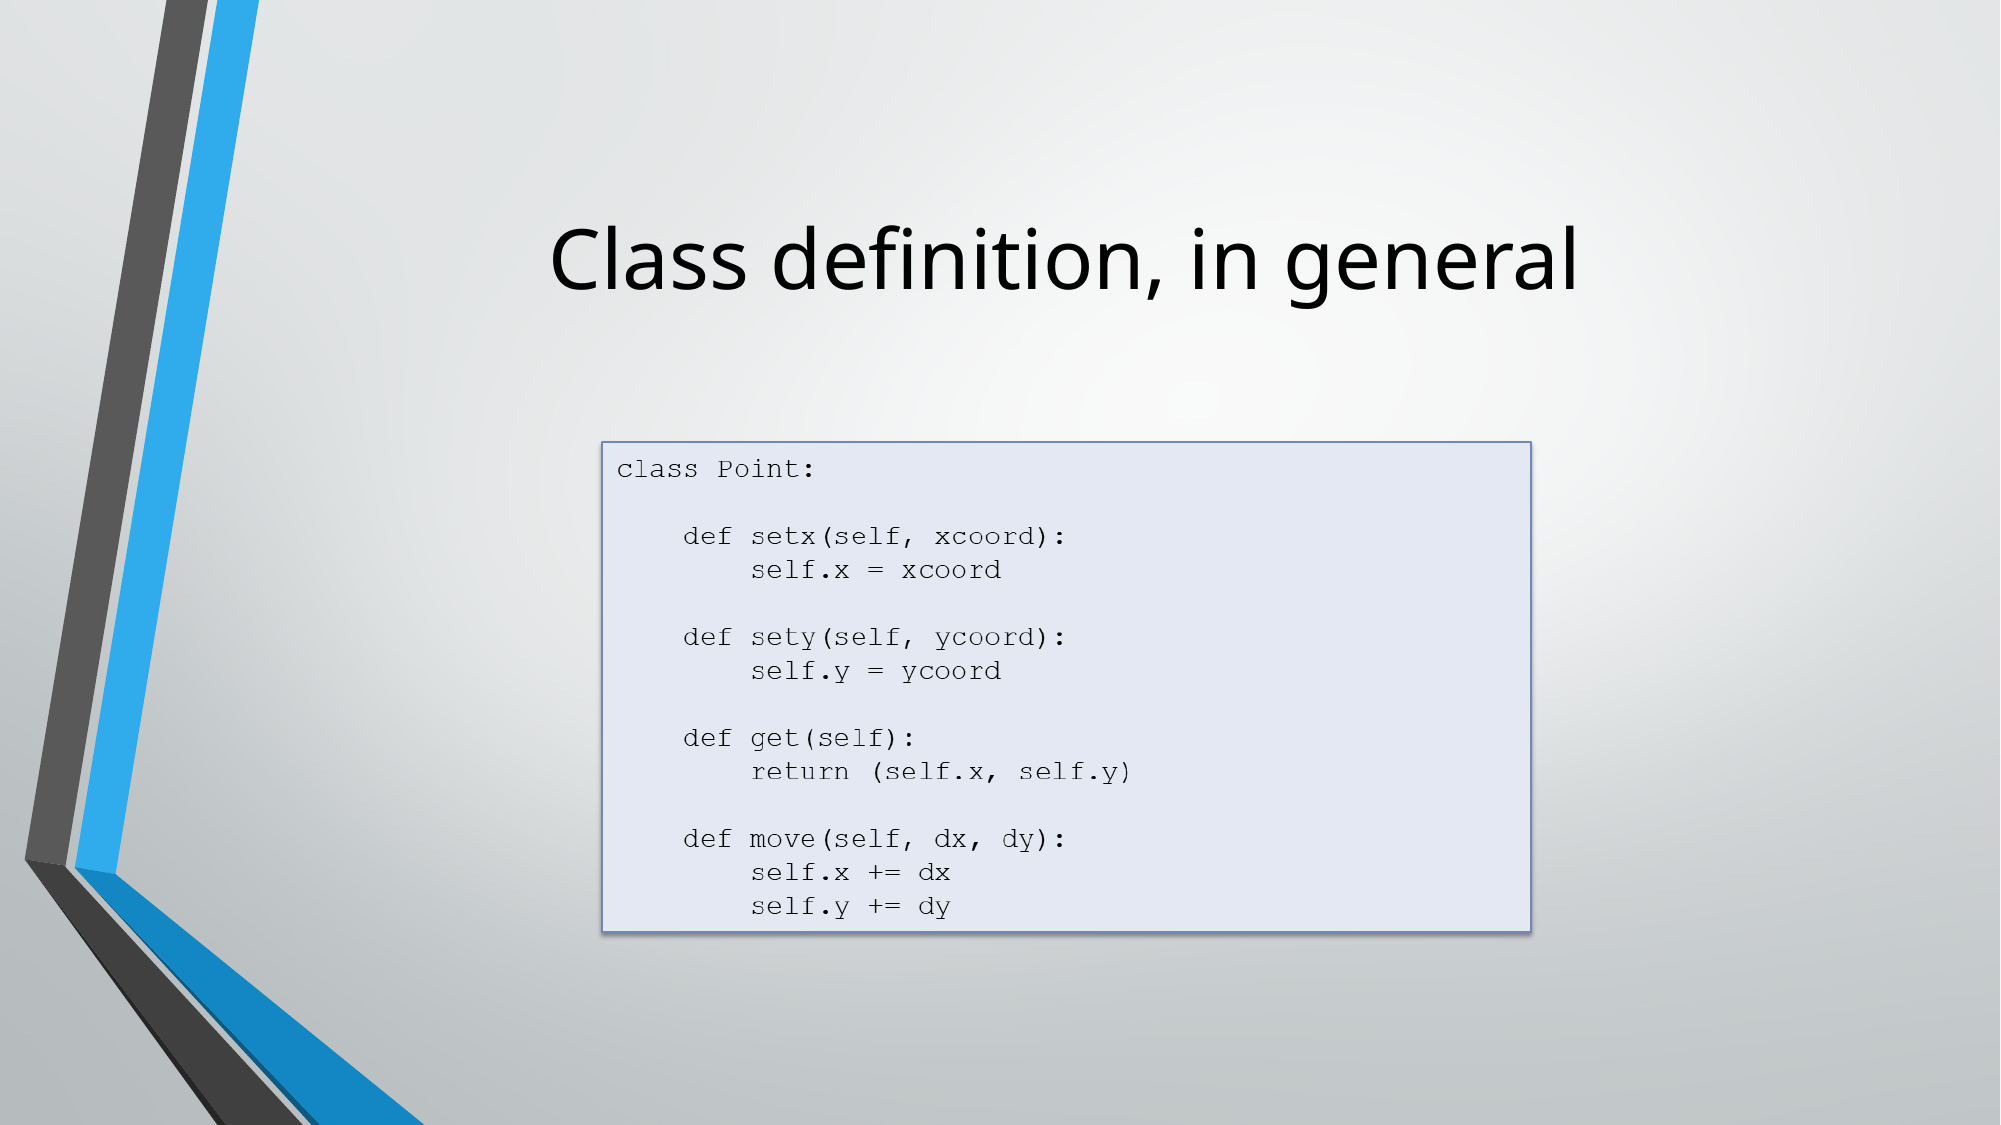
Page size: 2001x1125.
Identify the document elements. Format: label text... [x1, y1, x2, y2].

title Class definition, in general [243, 112, 1887, 400]
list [592, 437, 1538, 951]
